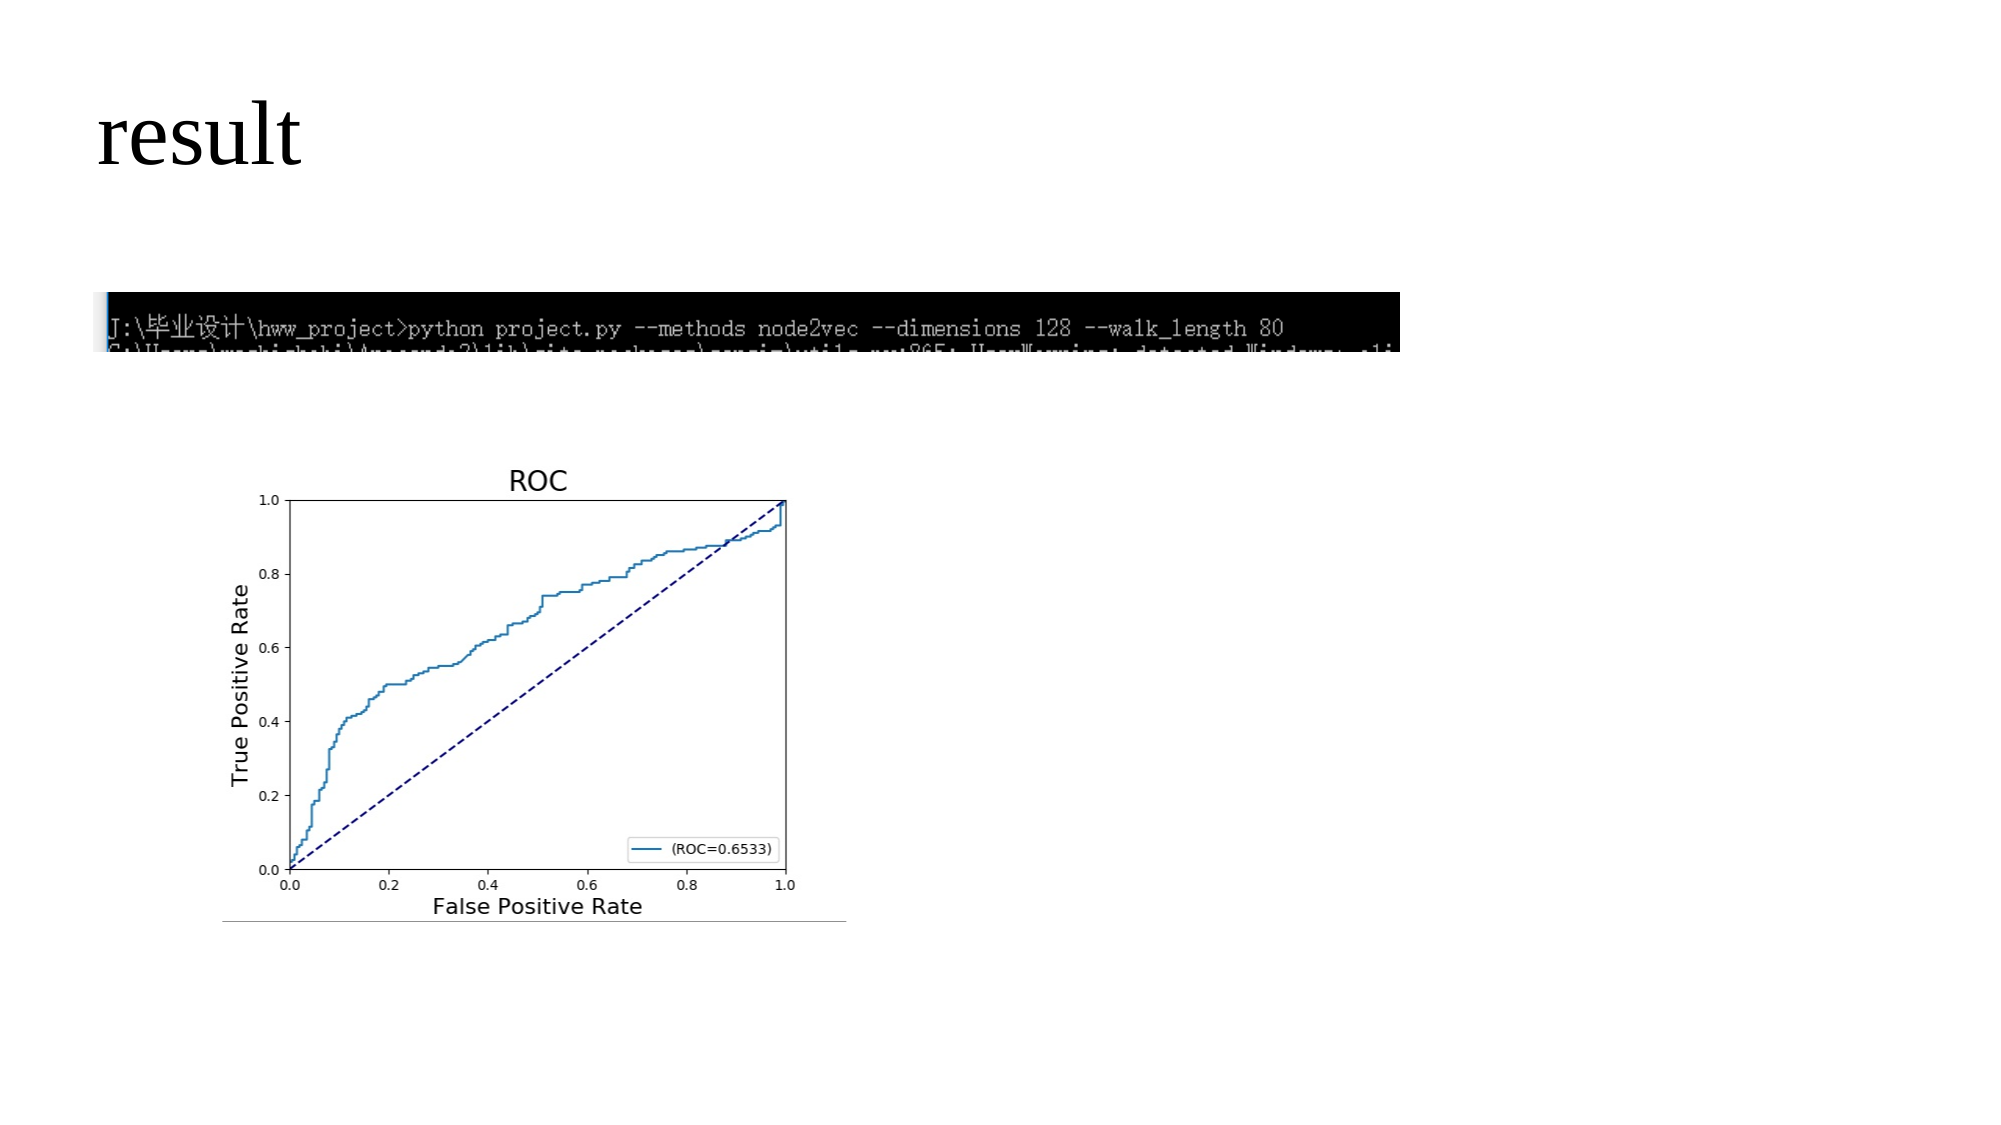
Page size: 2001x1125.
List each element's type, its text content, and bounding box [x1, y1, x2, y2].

picture [93, 292, 1400, 352]
title result [82, 32, 1583, 192]
picture [222, 461, 847, 922]
